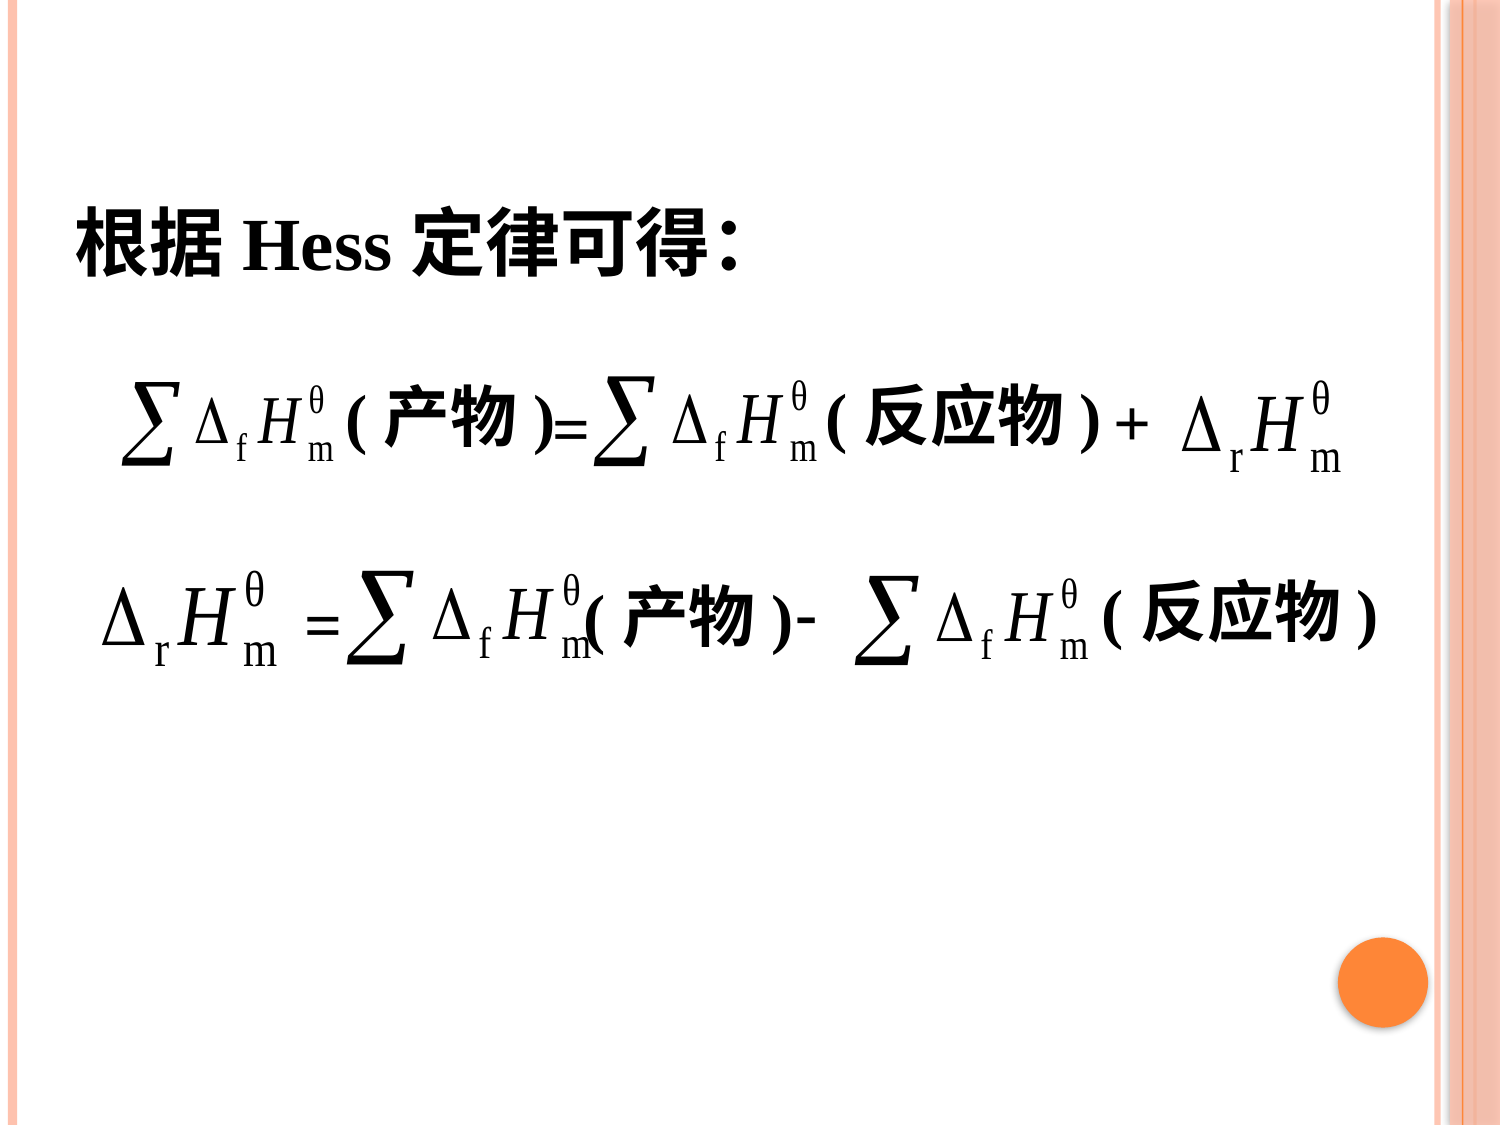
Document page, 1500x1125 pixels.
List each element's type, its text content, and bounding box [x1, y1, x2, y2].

text_box 根据Hess定律可得： [60, 187, 801, 293]
slide_number [1333, 940, 1434, 1026]
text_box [111, 349, 1353, 482]
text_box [87, 550, 1378, 681]
